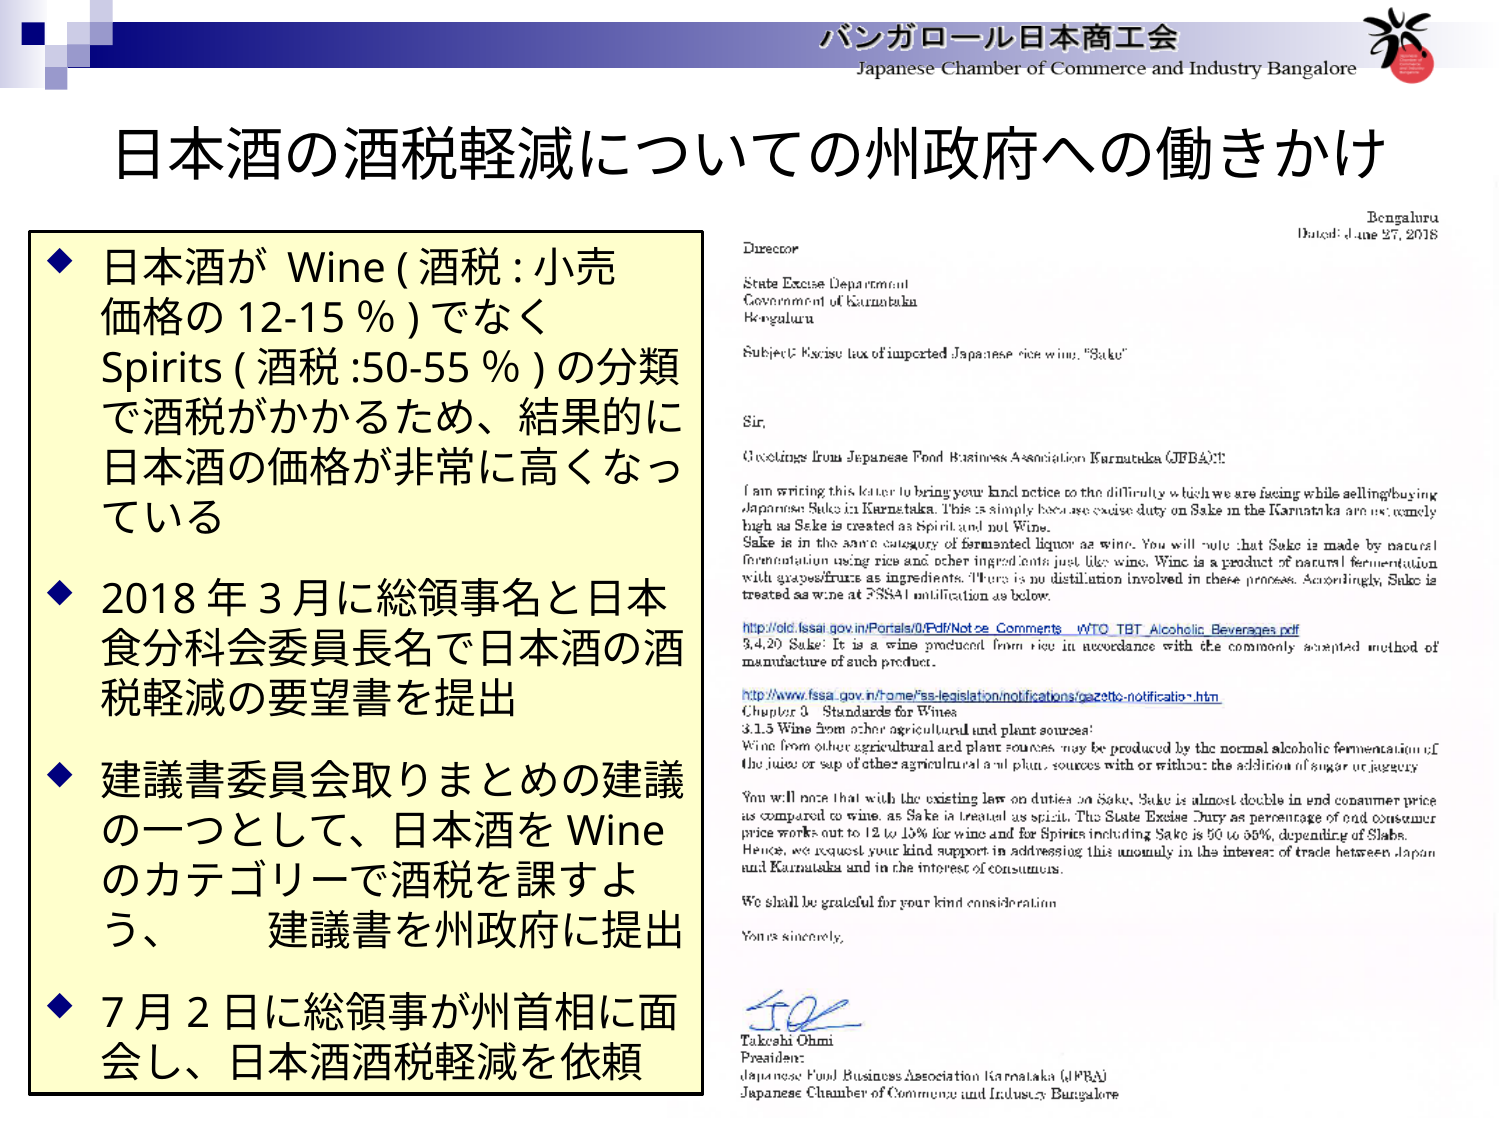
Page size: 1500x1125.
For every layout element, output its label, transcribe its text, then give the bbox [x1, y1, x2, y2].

picture [666, 175, 1499, 1118]
picture [796, 6, 1447, 103]
list 日本酒が Wine (酒税:小売 価格の12-15％)でなく Spirits (酒税:50-55％)の分類で酒税がかかるため、結果的に日本酒の価格が非常に高くなっている 2018年3月に総領事名と日本食分科会委員長名で日本酒の酒税軽減の要望書を提出 建議書委員会取りまとめの建議の一つとして、日本酒をWineのカテゴリーで酒税を課すよう、 建議書を州政府に提出 7月2日に総領事が州首相に面会し、日本酒酒税軽減を依頼 [29, 231, 661, 1094]
title 日本酒の酒税軽減についての州政府への働きかけ [73, 113, 1424, 220]
